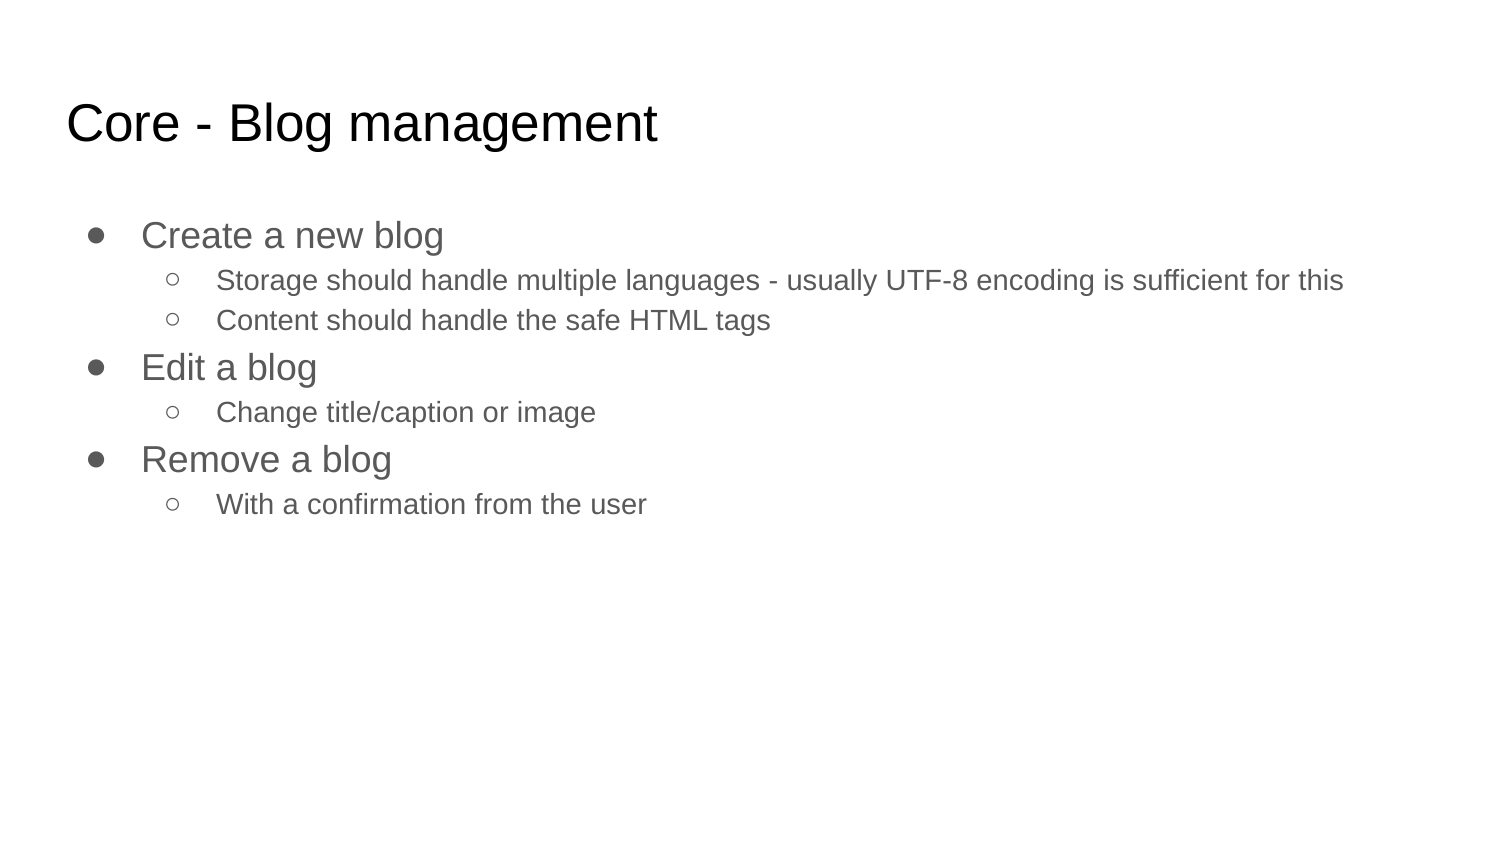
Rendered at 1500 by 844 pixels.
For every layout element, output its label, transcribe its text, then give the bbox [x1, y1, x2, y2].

title Core - Blog management [51, 72, 1449, 167]
list Create a new blog Storage should handle multiple languages - usually UTF-8 encoding is sufficient for this Content should handle the safe HTML tags Edit a blog Change title/caption or image Remove a blog With a confirmation from the user [51, 189, 1449, 750]
